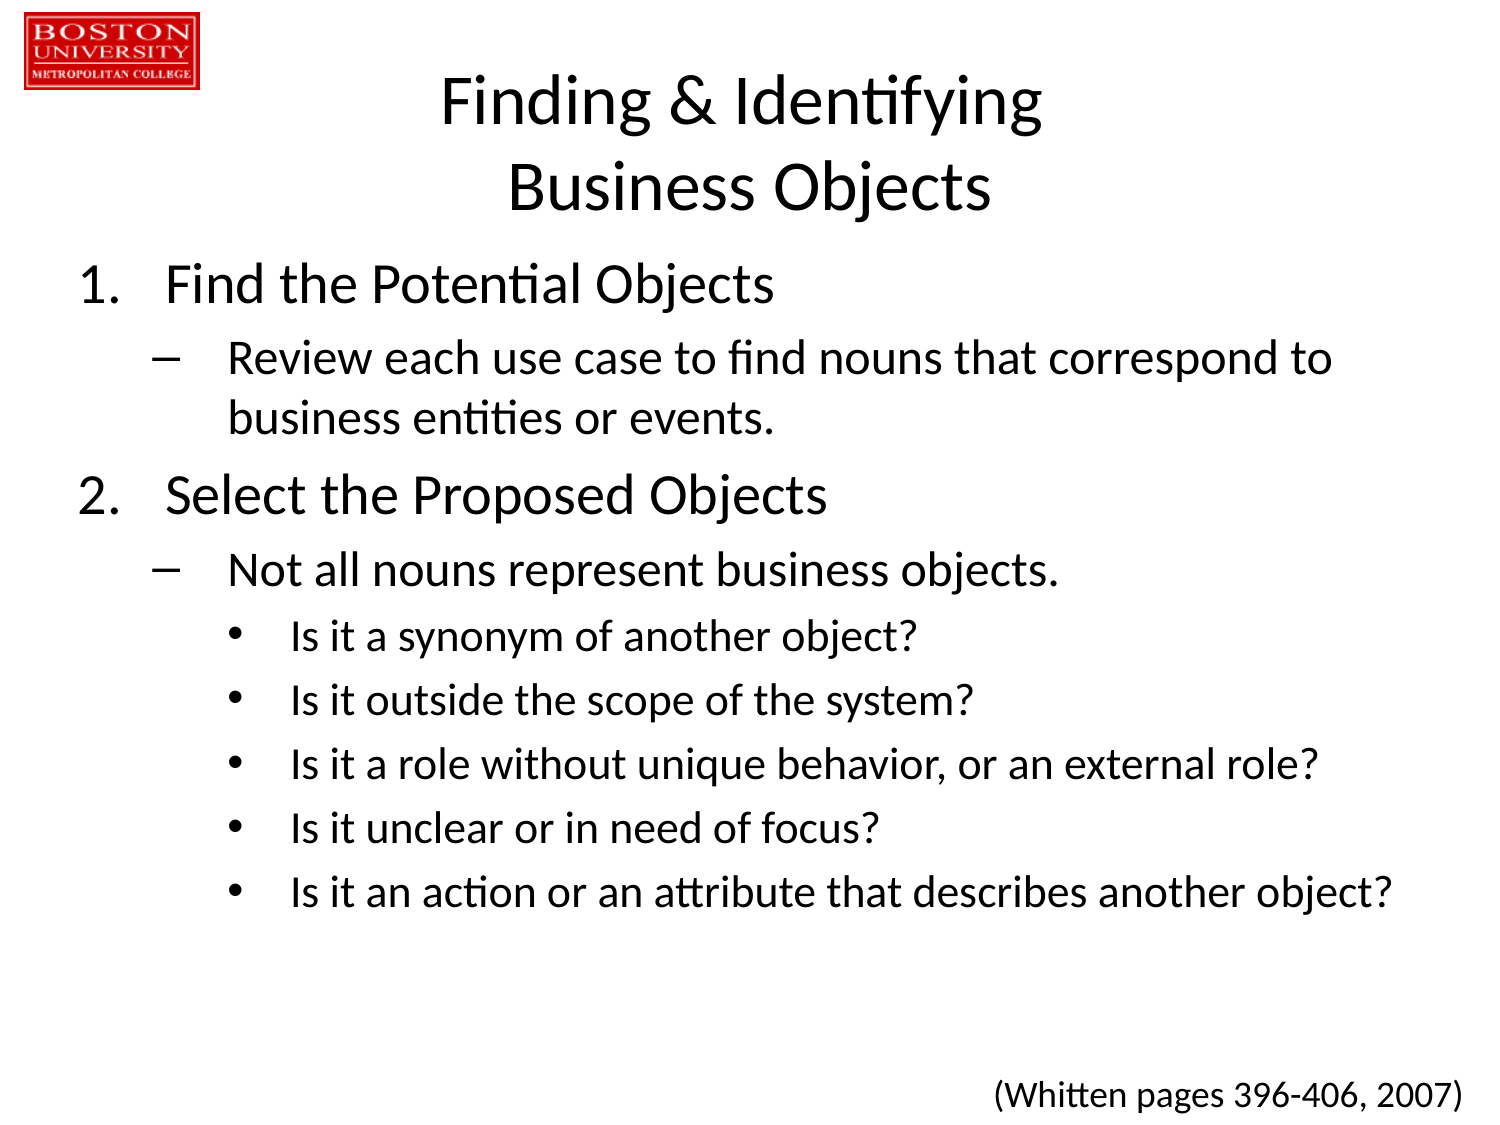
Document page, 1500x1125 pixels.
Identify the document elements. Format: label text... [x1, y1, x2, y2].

list Find the Potential Objects Review each use case to find nouns that correspond to business entities or events. Select the Proposed Objects Not all nouns represent business objects. Is it a synonym of another object? Is it outside the scope of the system? Is it a role without unique behavior, or an external role? Is it unclear or in need of focus? Is it an action or an attribute that describes another object? [62, 237, 1425, 1113]
text_box (Whitten pages 396-406, 2007) [978, 1062, 1479, 1123]
title Finding & Identifying Business Objects [75, 45, 1425, 233]
picture [24, 12, 201, 90]
